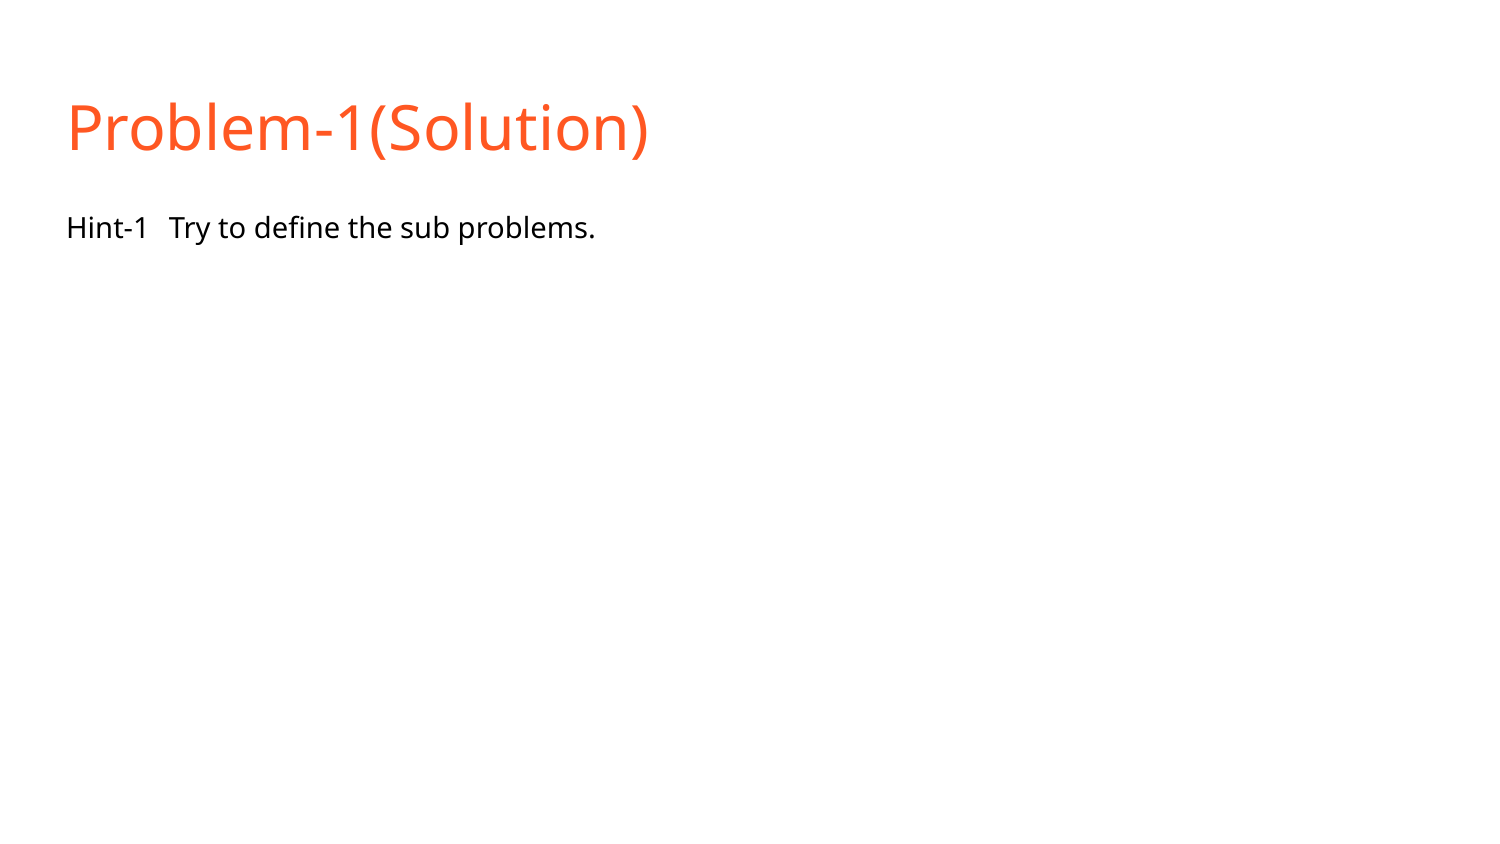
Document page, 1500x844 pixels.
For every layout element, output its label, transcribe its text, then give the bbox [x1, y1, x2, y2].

title Problem-1(Solution) [51, 72, 1449, 167]
list Hint-1 Try to define the sub problems. [51, 189, 1449, 750]
